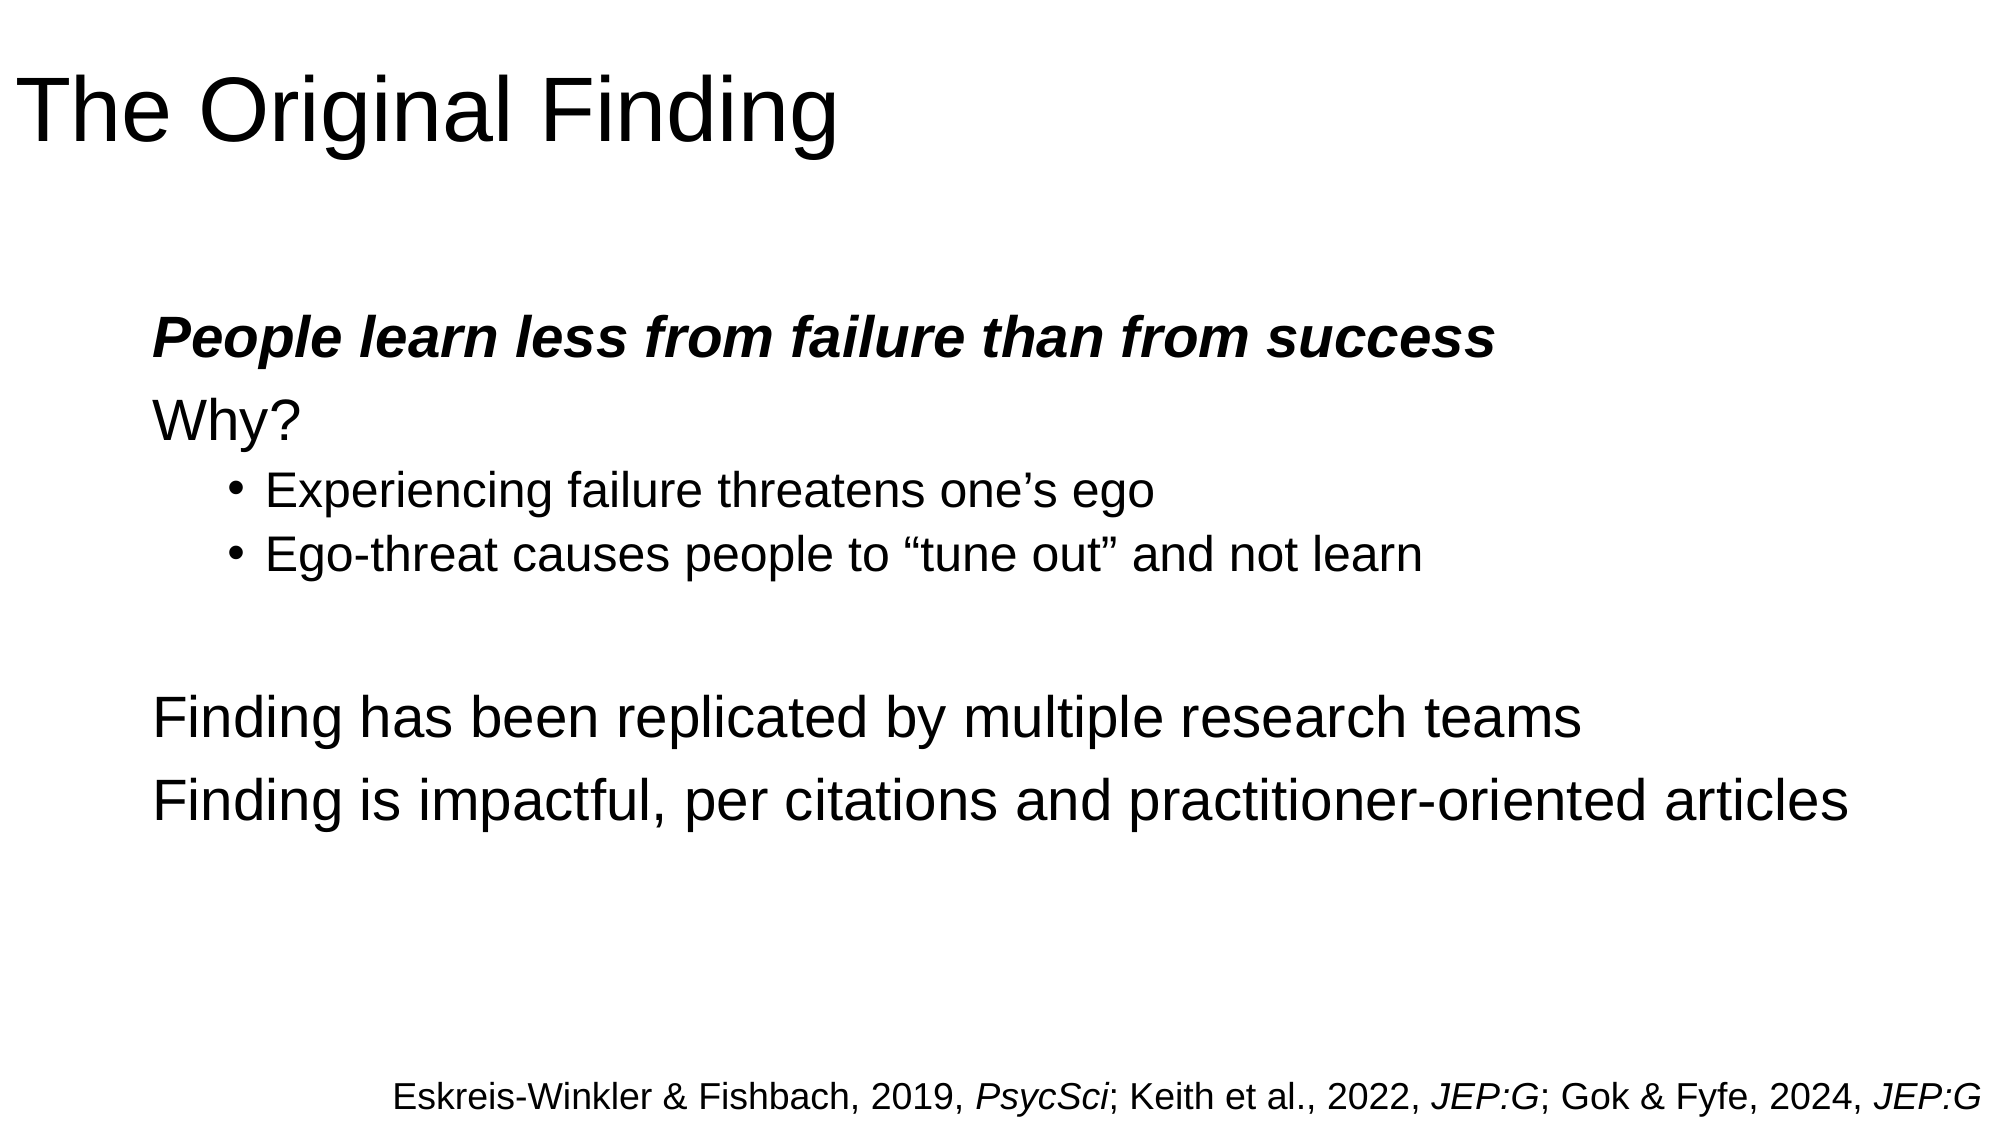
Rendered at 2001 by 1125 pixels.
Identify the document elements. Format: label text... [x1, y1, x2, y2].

list People learn less from failure than from success Why? Experiencing failure threatens one’s ego Ego-threat causes people to “tune out” and not learn Finding has been replicated by multiple research teams Finding is impactful, per citations and practitioner-oriented articles [137, 299, 1922, 1014]
text_box Eskreis-Winkler & Fishbach, 2019, PsycSci; Keith et al., 2022, JEP:G; Gok & Fyfe, 2024, JEP:G [377, 1064, 1998, 1125]
title The Original Finding [0, 3, 2000, 221]
